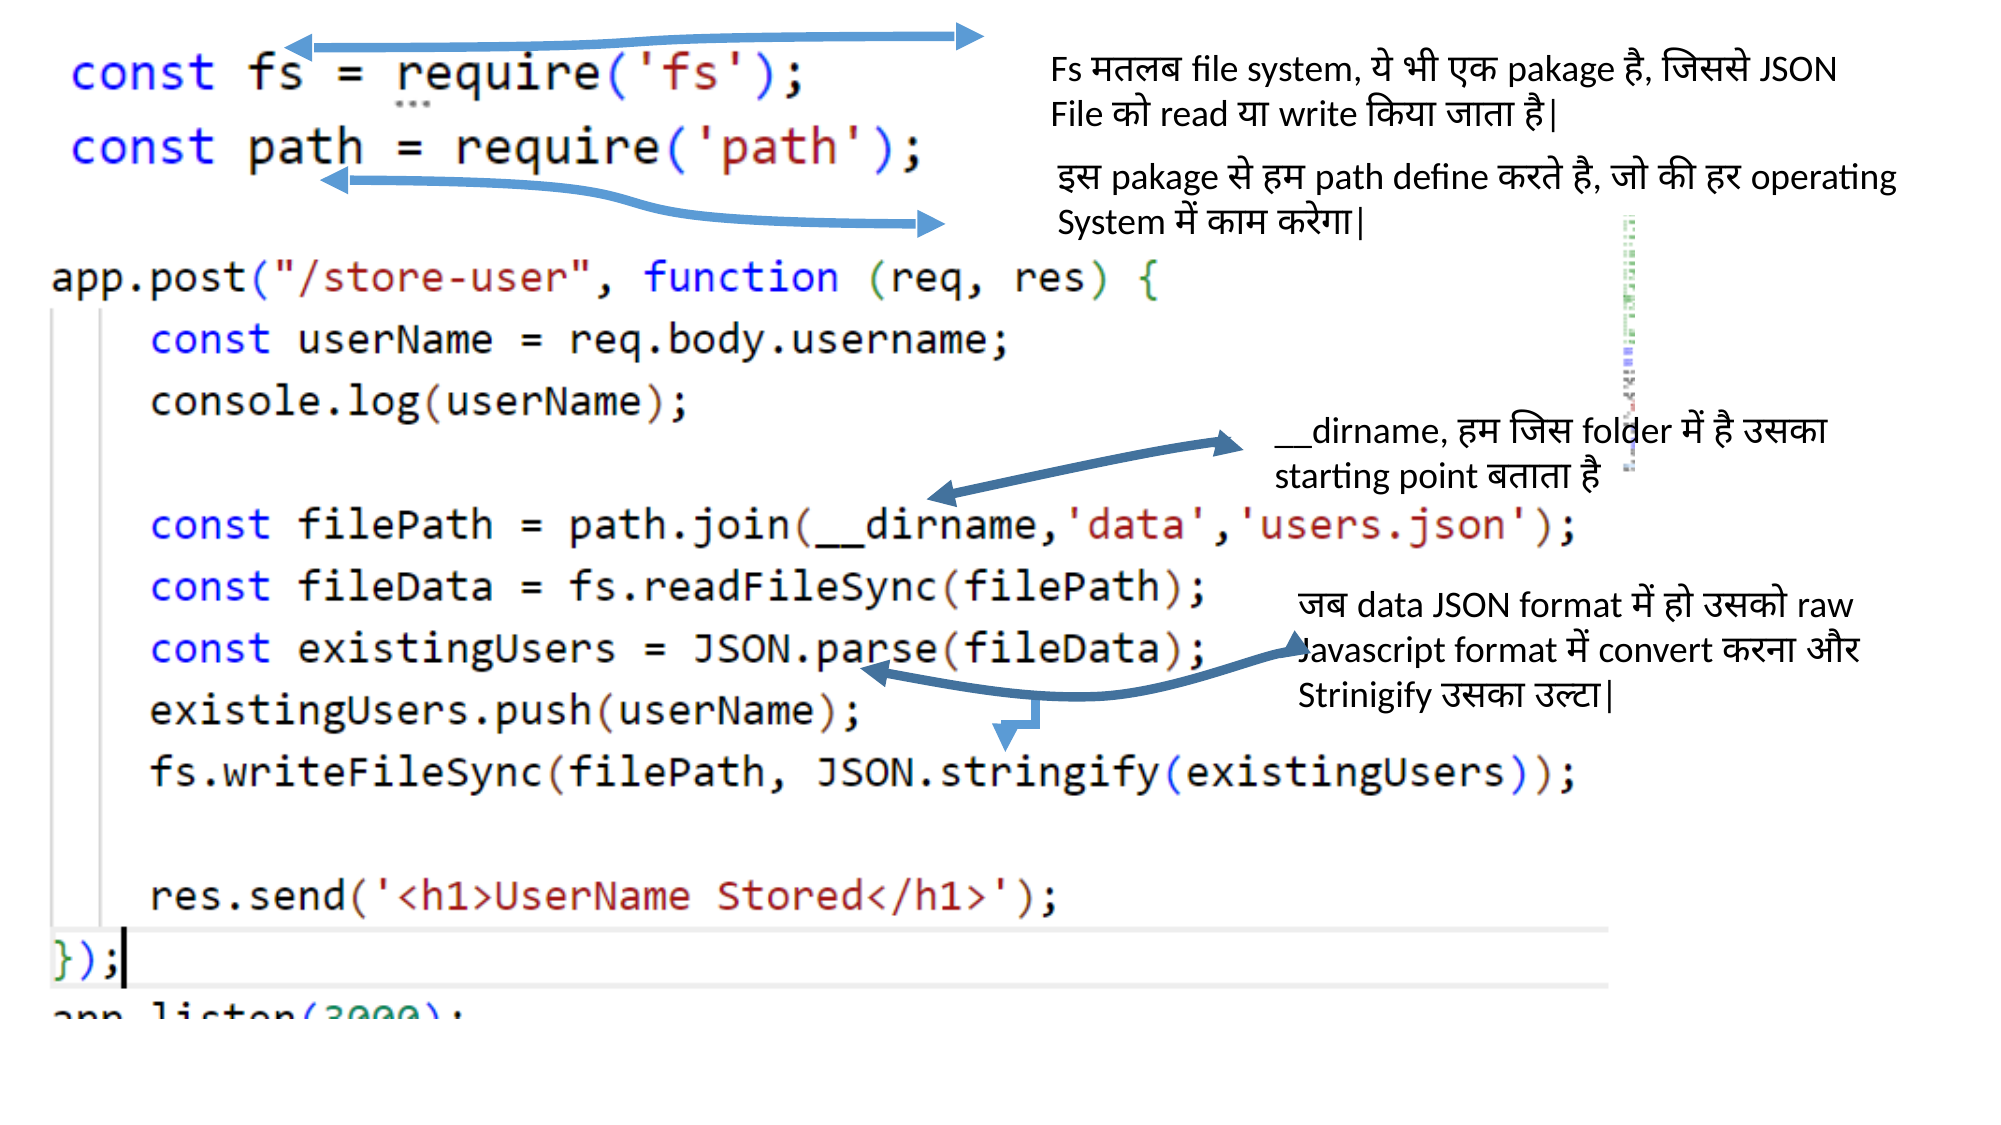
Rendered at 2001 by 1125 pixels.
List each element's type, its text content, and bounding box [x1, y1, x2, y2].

picture [0, 16, 1635, 1019]
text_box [284, 36, 985, 48]
text_box __dirname, हम जिस folder में है उसका starting point बताता है [1635, 398, 1853, 504]
text_box इस pakage से हम path define करते है, जो की हर operating System में काम करेगा| [1042, 144, 1913, 250]
text_box जब data JSON format में हो उसको raw Javascript format में convert करना और Strinigify उसका उल्टा| [1635, 572, 1885, 723]
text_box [319, 180, 946, 224]
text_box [992, 709, 1048, 740]
text_box Fs मतलब file system, ये भी एक pakage है, जिससे JSON File को read या write किया जाता है| [1035, 36, 1853, 142]
